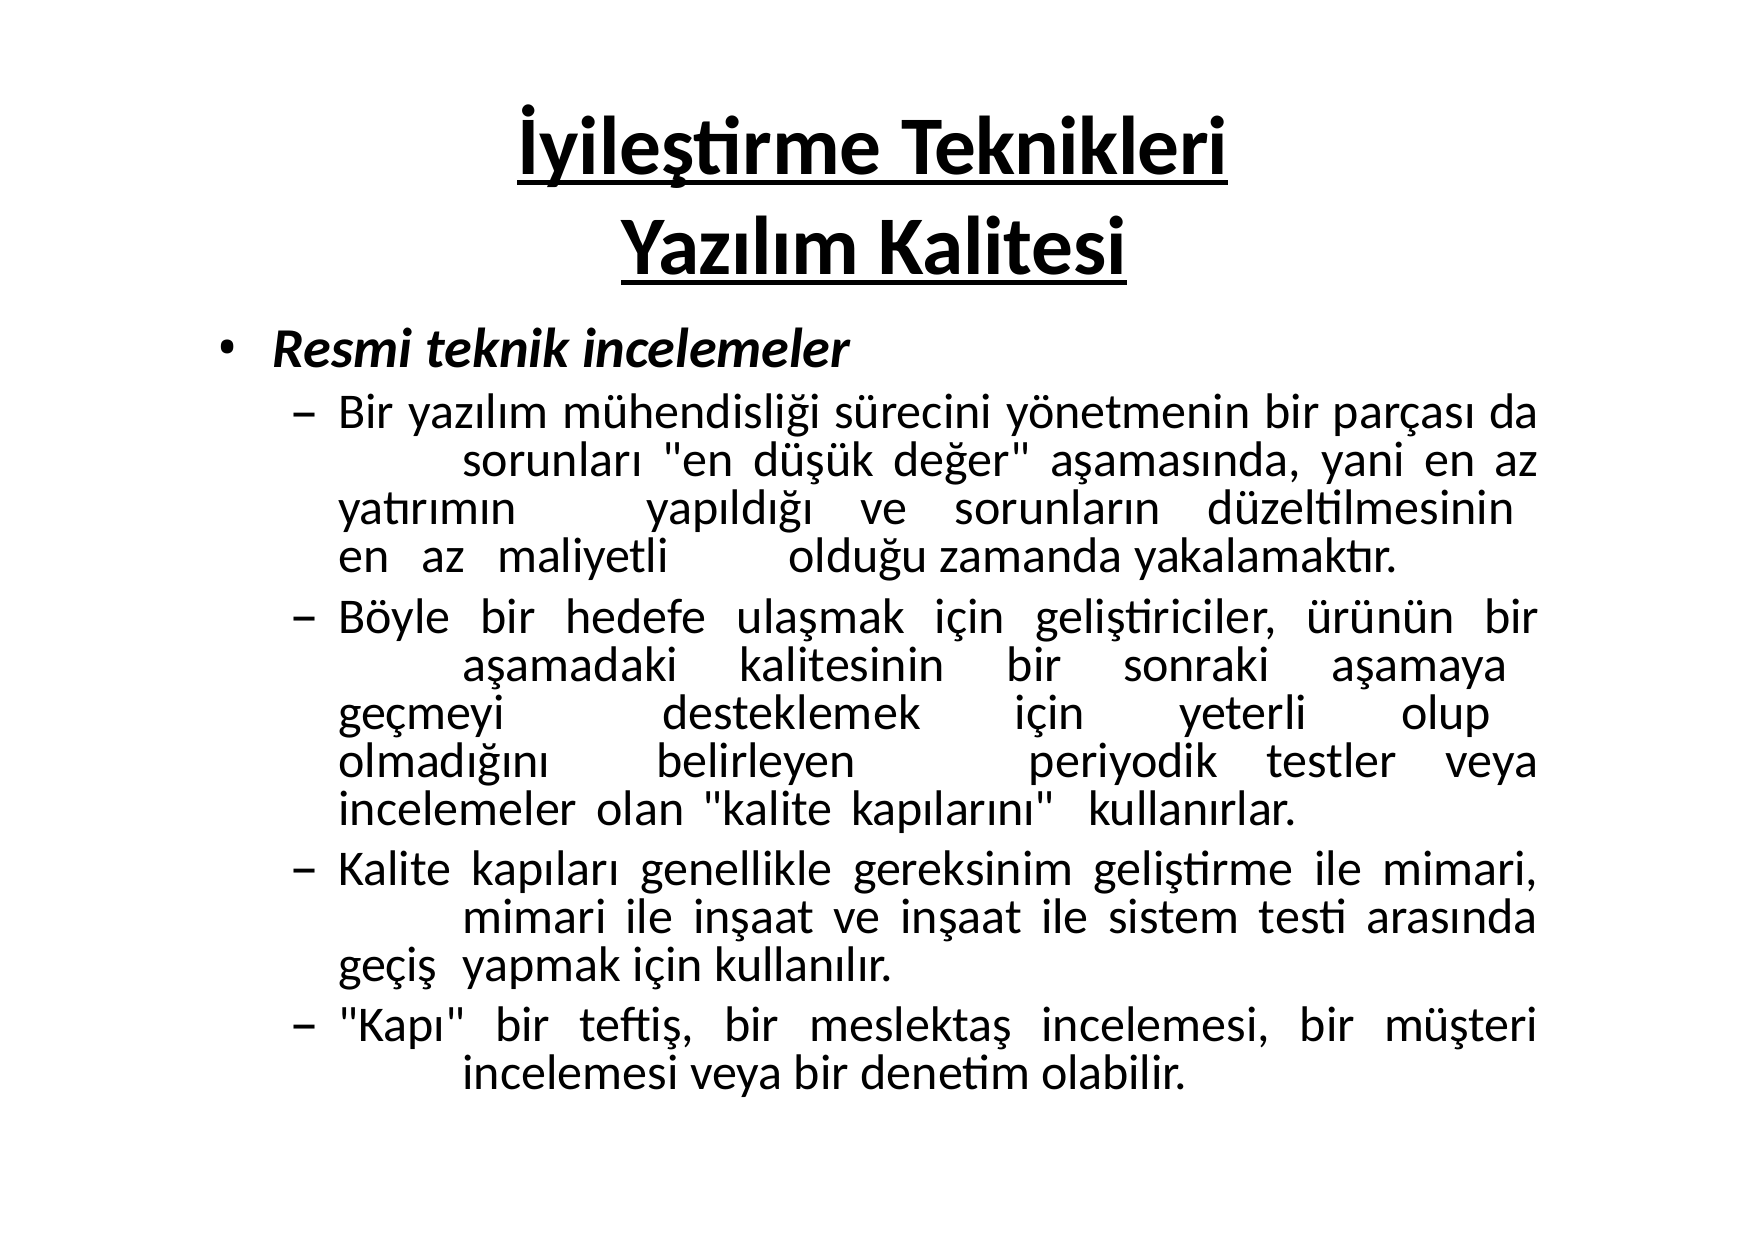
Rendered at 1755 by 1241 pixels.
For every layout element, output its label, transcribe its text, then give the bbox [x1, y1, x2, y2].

title İyileştirme Teknikleri Yazılım Kalitesi [515, 88, 1238, 299]
text_box Resmi teknik incelemeler Bir yazılım mühendisliği sürecini yönetmenin bir parçası da sorunları "en düşük değer" aşamasında, yani en az yatırımın yapıldığı ve sorunların düzeltilmesinin en az maliyetli olduğu zamanda yakalamaktır. Böyle bir hedefe ulaşmak için geliştiriciler, ürünün bir aşamadaki kalitesinin bir sonraki aşamaya geçmeyi desteklemek için yeterli olup olmadığını belirleyen periyodik testler veya incelemeler olan "kalite kapılarını" kullanırlar. Kalite kapıları genellikle gereksinim geliştirme ile mimari, mimari ile inşaat ve inşaat ile sistem testi arasında geçiş yapmak için kullanılır. "Kapı" bir teftiş, bir meslektaş incelemesi, bir müşteri incelemesi veya bir denetim olabilir. [214, 309, 1540, 1099]
